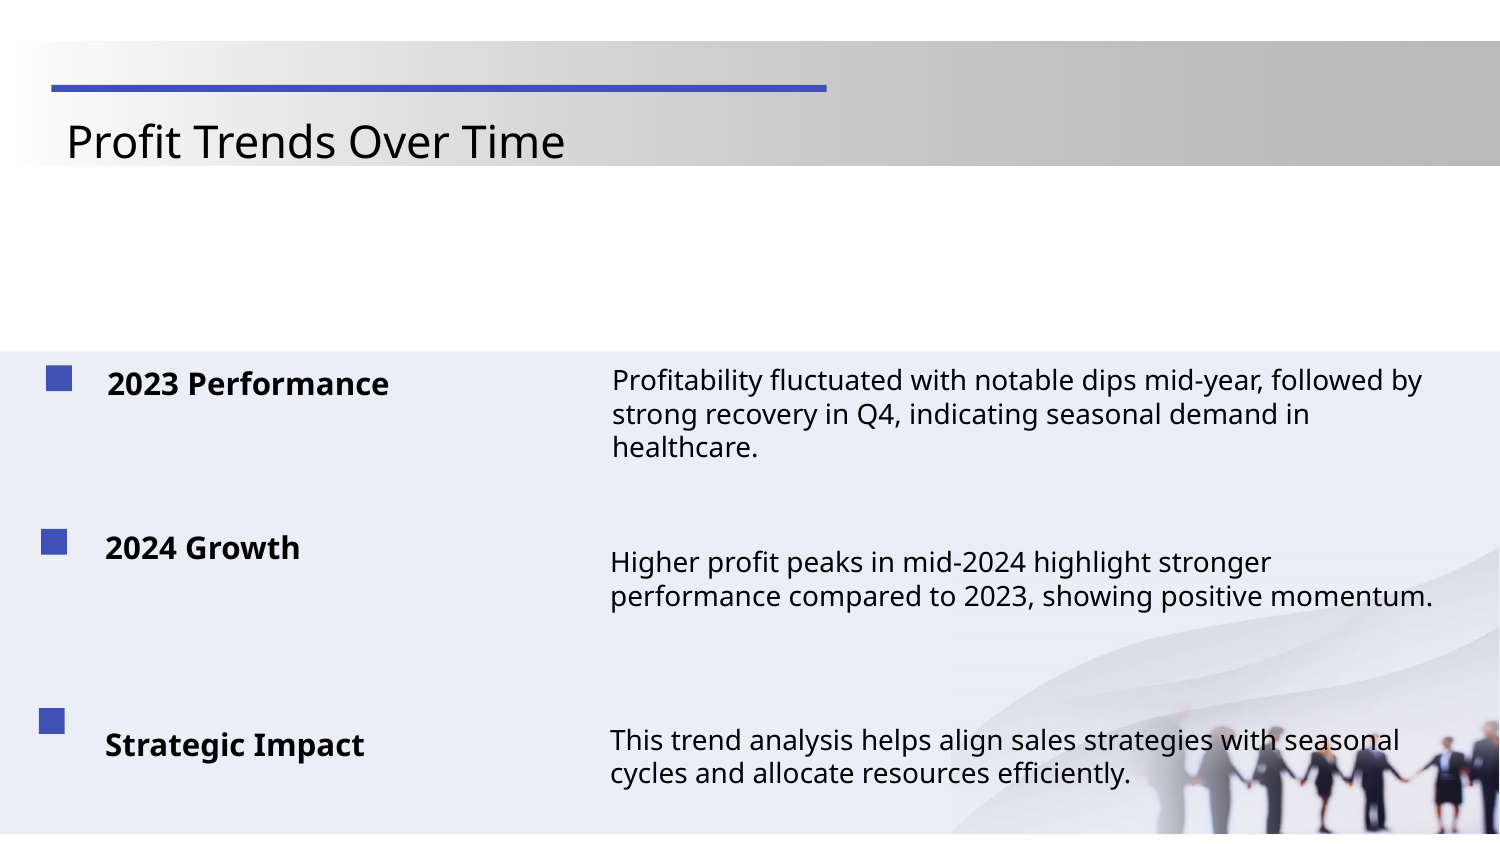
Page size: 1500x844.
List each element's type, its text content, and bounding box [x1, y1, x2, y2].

text_box This trend analysis helps align sales strategies with seasonal cycles and allocate resources efficiently. [595, 706, 1455, 806]
text_box Profitability fluctuated with notable dips mid-year, followed by strong recovery in Q4, indicating seasonal demand in healthcare. [597, 365, 1457, 461]
text_box [41, 528, 67, 555]
text_box 2024 Growth [90, 528, 547, 565]
text_box Higher profit peaks in mid-2024 highlight stronger performance compared to 2023, showing positive momentum. [595, 541, 1455, 615]
text_box [51, 84, 827, 92]
text_box Strategic Impact [90, 708, 547, 780]
text_box 2023 Performance [92, 365, 547, 401]
text_box [38, 708, 65, 734]
text_box [46, 365, 72, 392]
text_box Profit Trends Over Time [51, 114, 1071, 167]
text_box [0, 351, 1500, 835]
